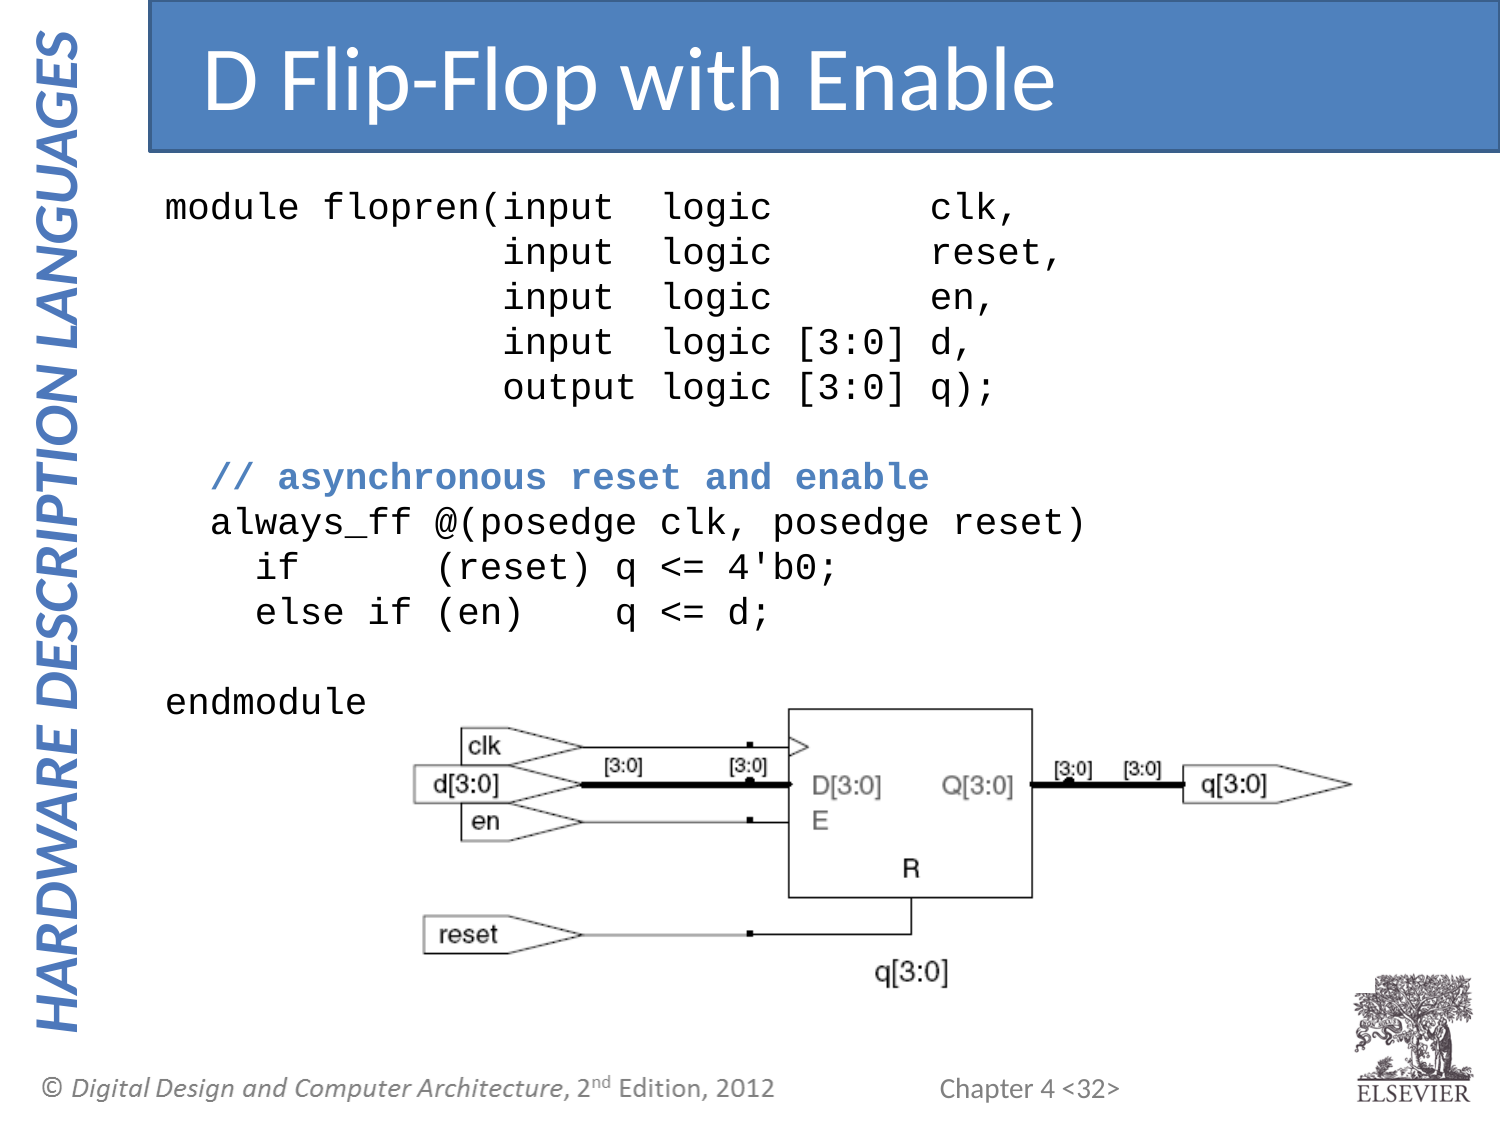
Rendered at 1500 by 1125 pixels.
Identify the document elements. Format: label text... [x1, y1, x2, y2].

picture [0, 0, 1500, 1125]
text_box [112, 200, 1438, 1050]
text_box D Flip-Flop with Enable [187, 11, 1488, 136]
text_box module flopren(input logic clk, input logic reset, input logic en, input logic [3:0] d, output logic [3:0] q); // asynchronous reset and enable always_ff @(posedge clk, posedge reset) if (reset) q <= 4'b0; else if (en) q <= d; endmodule [150, 174, 1500, 775]
picture [374, 699, 1376, 993]
